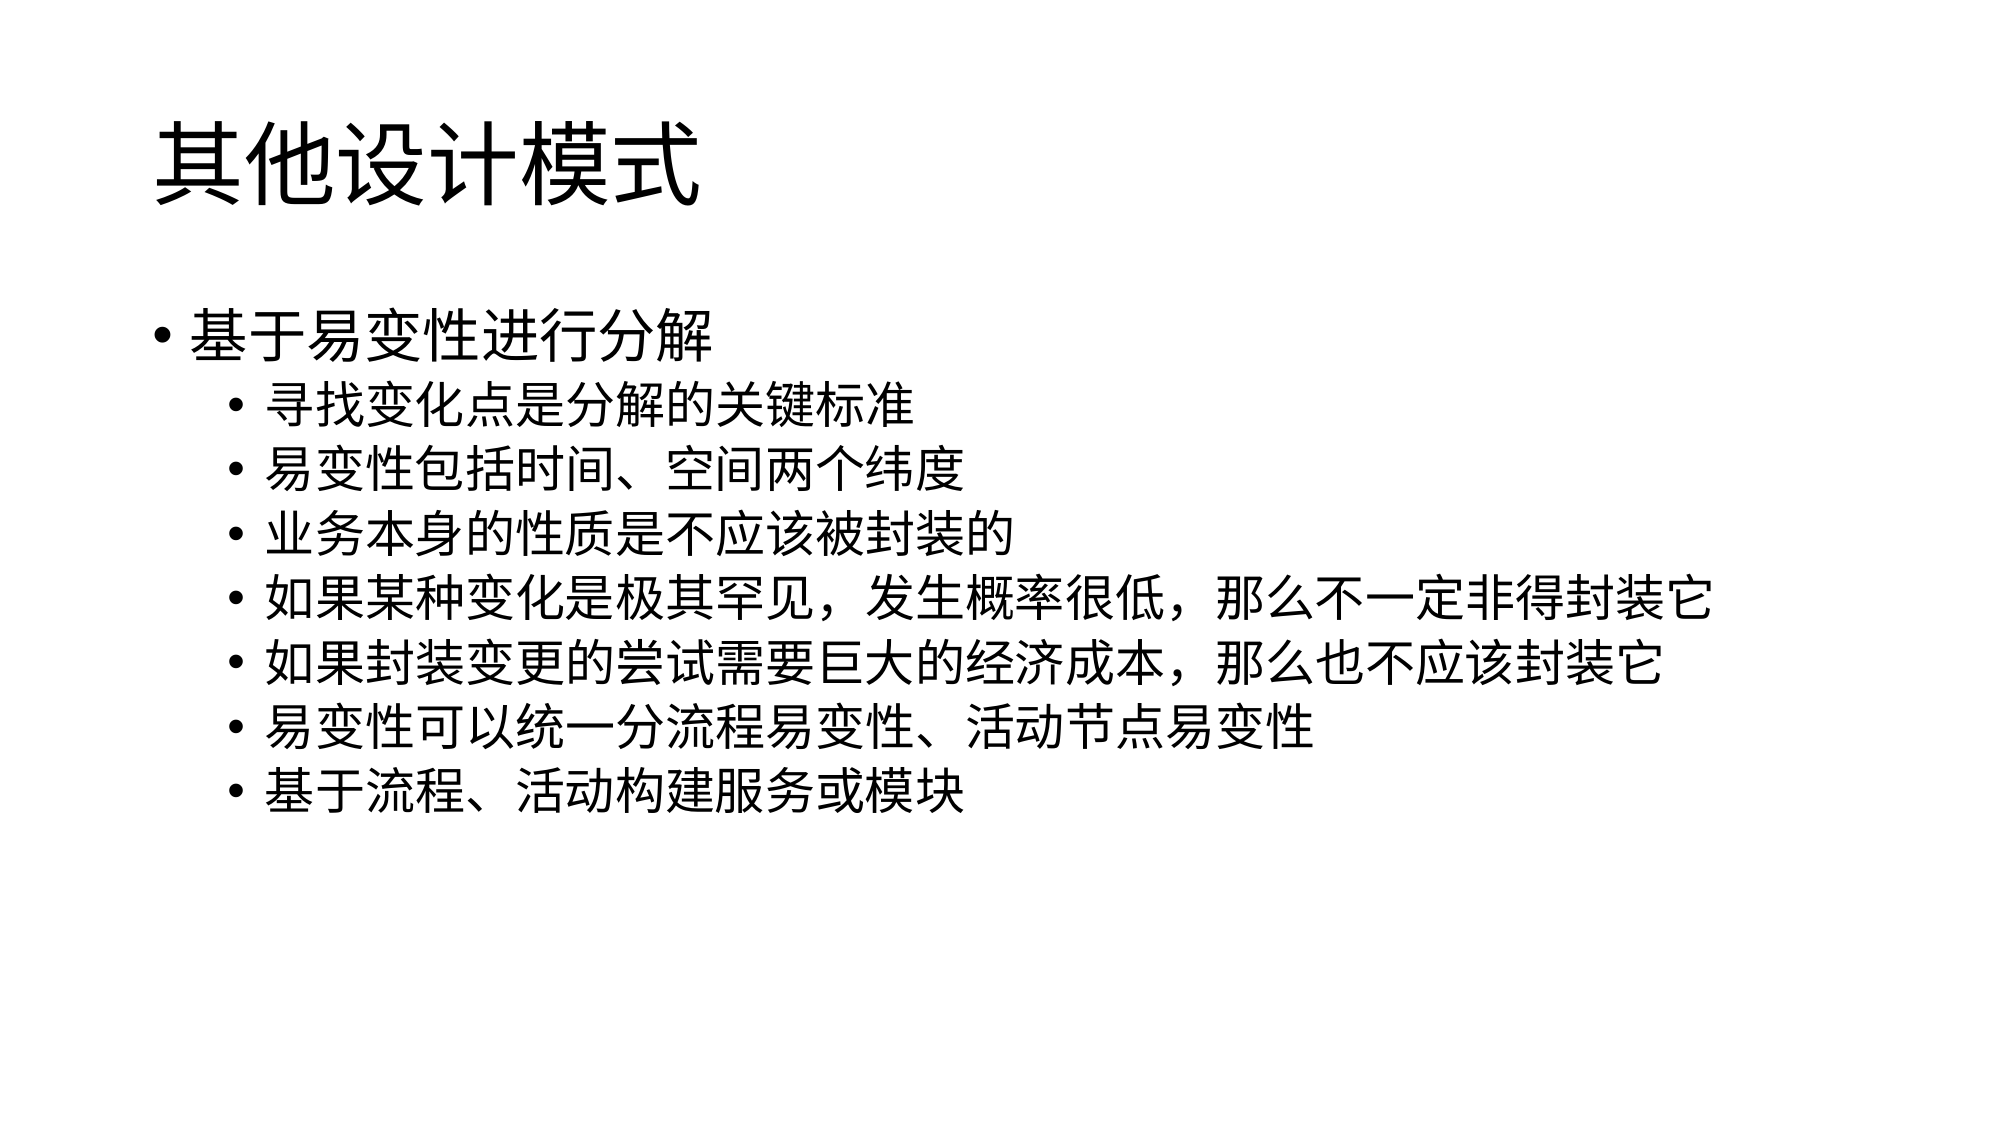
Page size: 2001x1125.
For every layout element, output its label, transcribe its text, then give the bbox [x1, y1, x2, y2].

list 基于易变性进行分解 寻找变化点是分解的关键标准 易变性包括时间、空间两个纬度 业务本身的性质是不应该被封装的 如果某种变化是极其罕见，发生概率很低，那么不一定非得封装它 如果封装变更的尝试需要巨大的经济成本，那么也不应该封装它 易变性可以统一分流程易变性、活动节点易变性 基于流程、活动构建服务或模块 [137, 299, 1863, 1014]
title 其他设计模式 [137, 59, 1863, 278]
